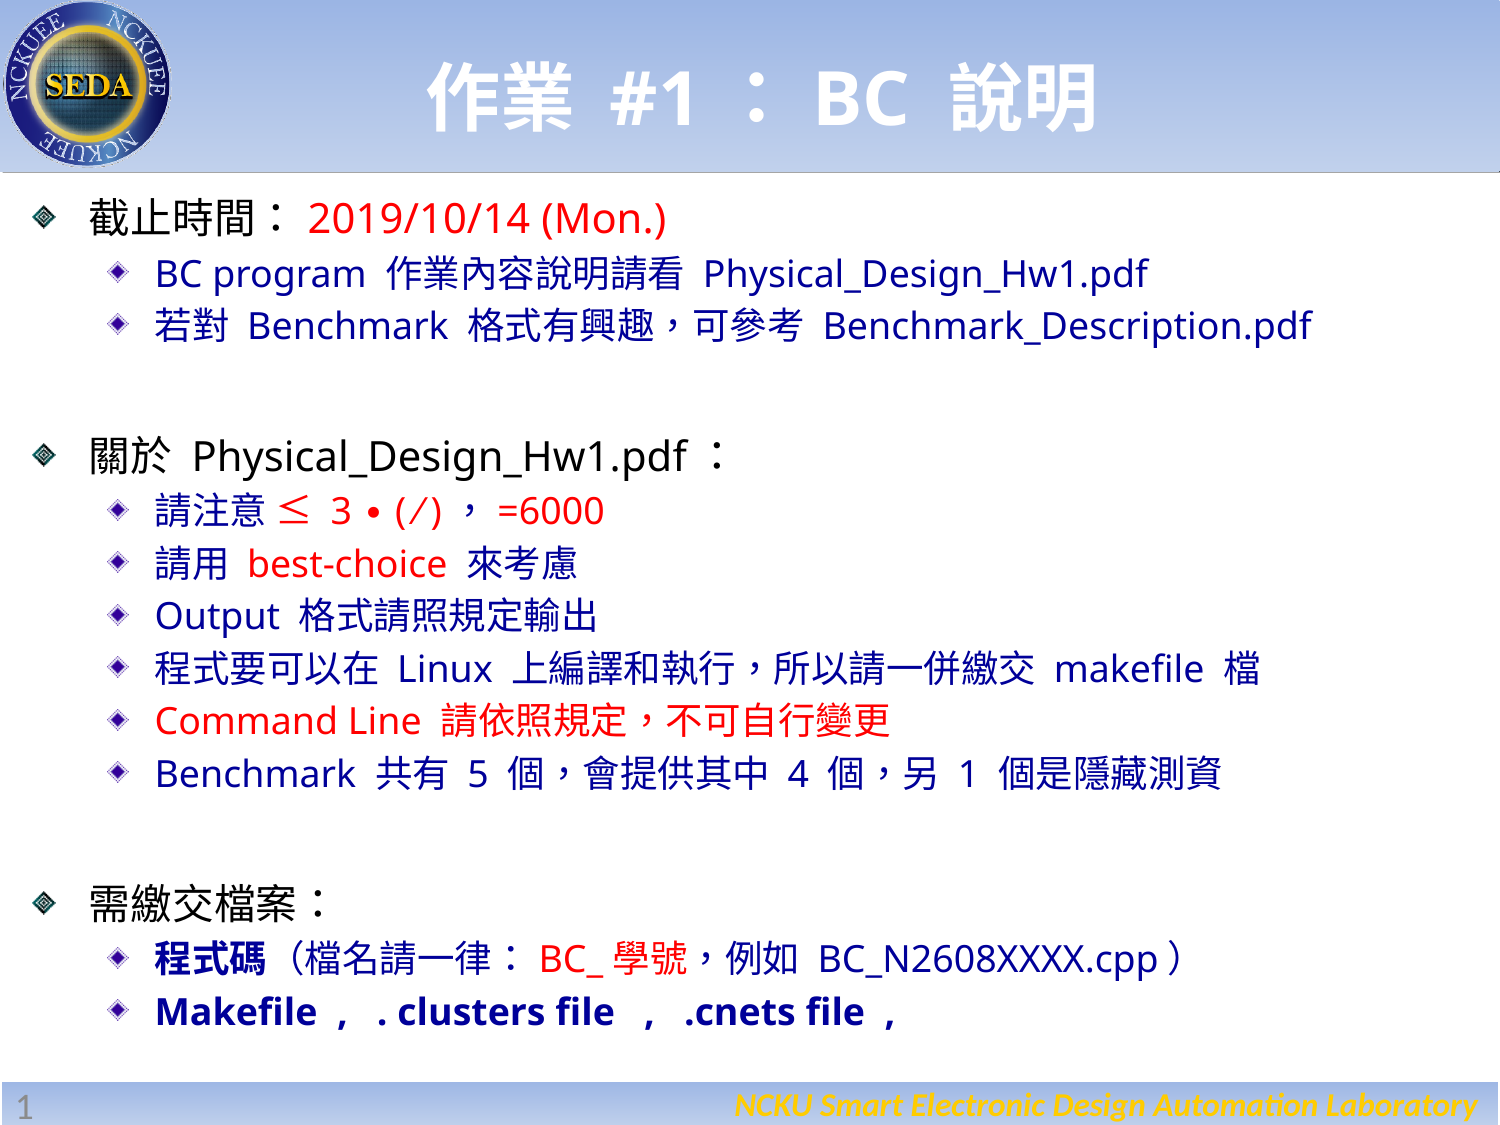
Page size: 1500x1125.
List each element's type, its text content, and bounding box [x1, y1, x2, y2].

picture [32, 205, 56, 229]
picture [2, 0, 172, 168]
picture [107, 551, 129, 573]
picture [32, 443, 56, 467]
picture [107, 999, 129, 1021]
picture [107, 499, 129, 521]
picture [32, 891, 56, 915]
picture [107, 604, 129, 626]
slide_number 1 [0, 1074, 350, 1125]
picture [107, 313, 129, 335]
picture [107, 709, 129, 731]
picture [107, 947, 129, 969]
picture [107, 261, 129, 283]
title 作業 #1：BC 說明 [147, 3, 1341, 188]
picture [107, 761, 129, 783]
picture [107, 656, 129, 678]
